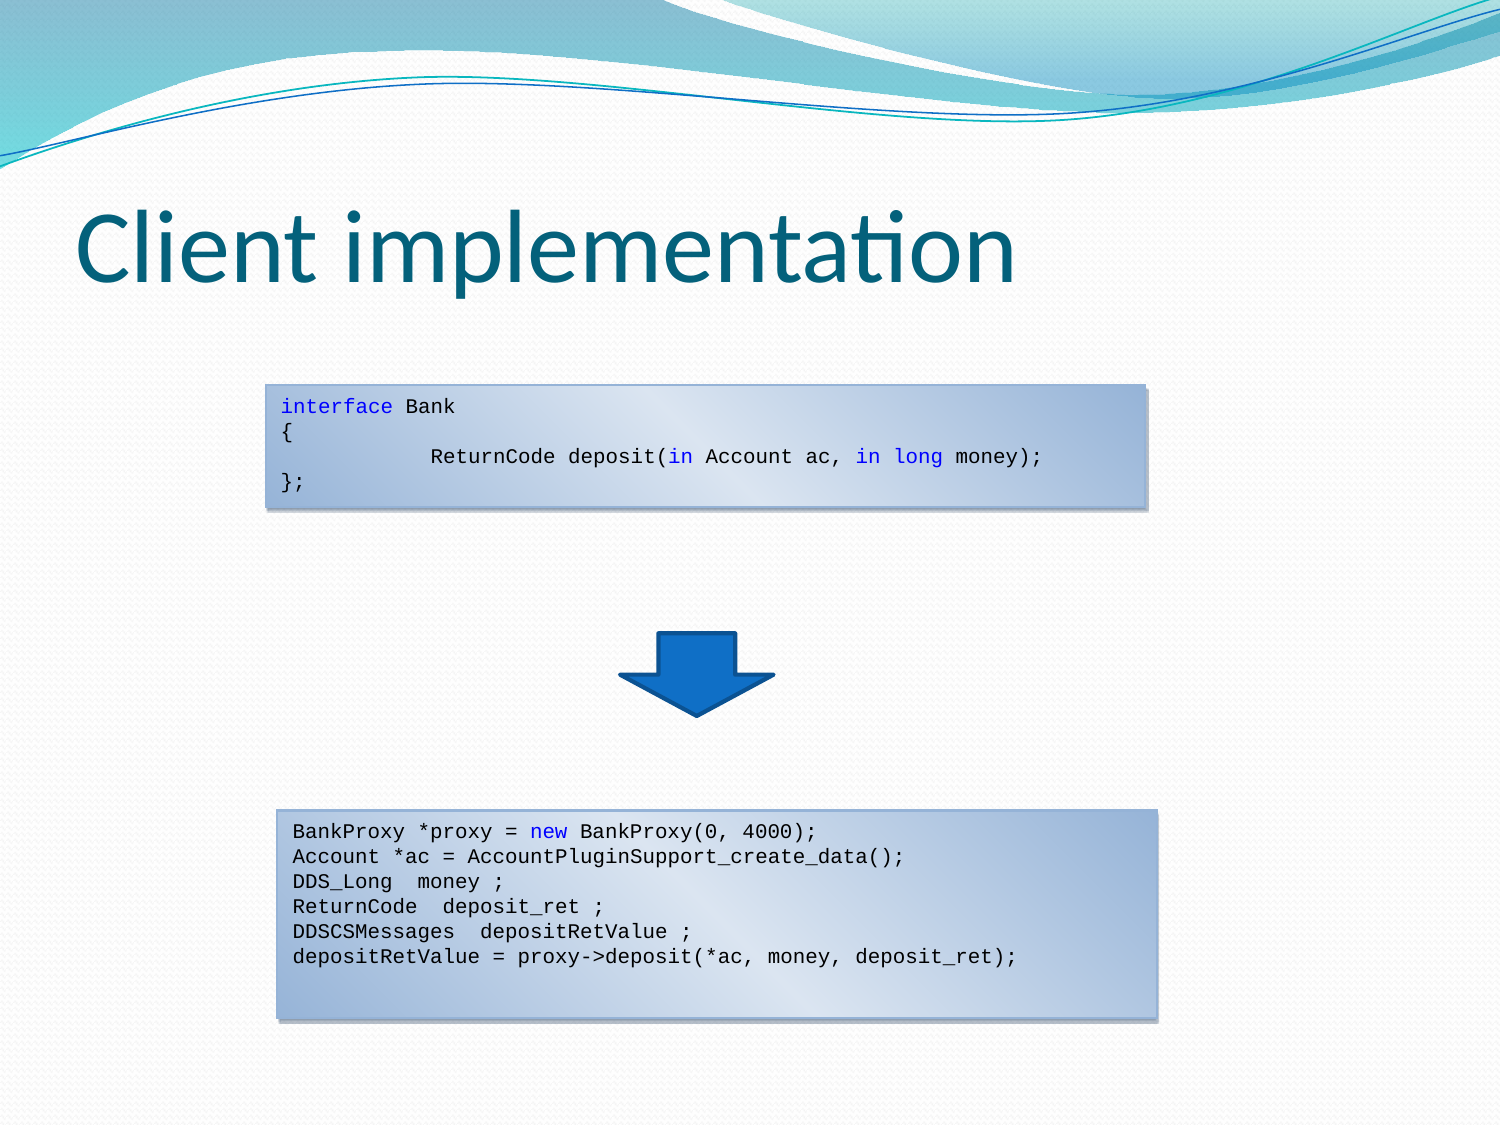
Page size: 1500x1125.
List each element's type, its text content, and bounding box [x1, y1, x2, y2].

text_box BankProxy *proxy = new BankProxy(0, 4000); Account *ac = AccountPluginSupport_create_data(); DDS_Long money ; ReturnCode deposit_ret ; DDSCSMessages depositRetValue ; depositRetValue = proxy->deposit(*ac, money, deposit_ret); [277, 810, 1158, 1019]
text_box [617, 631, 776, 718]
title Client implementation [75, 115, 1438, 303]
text_box interface Bank { ReturnCode deposit(in Account ac, in long money); }; [265, 385, 1146, 507]
